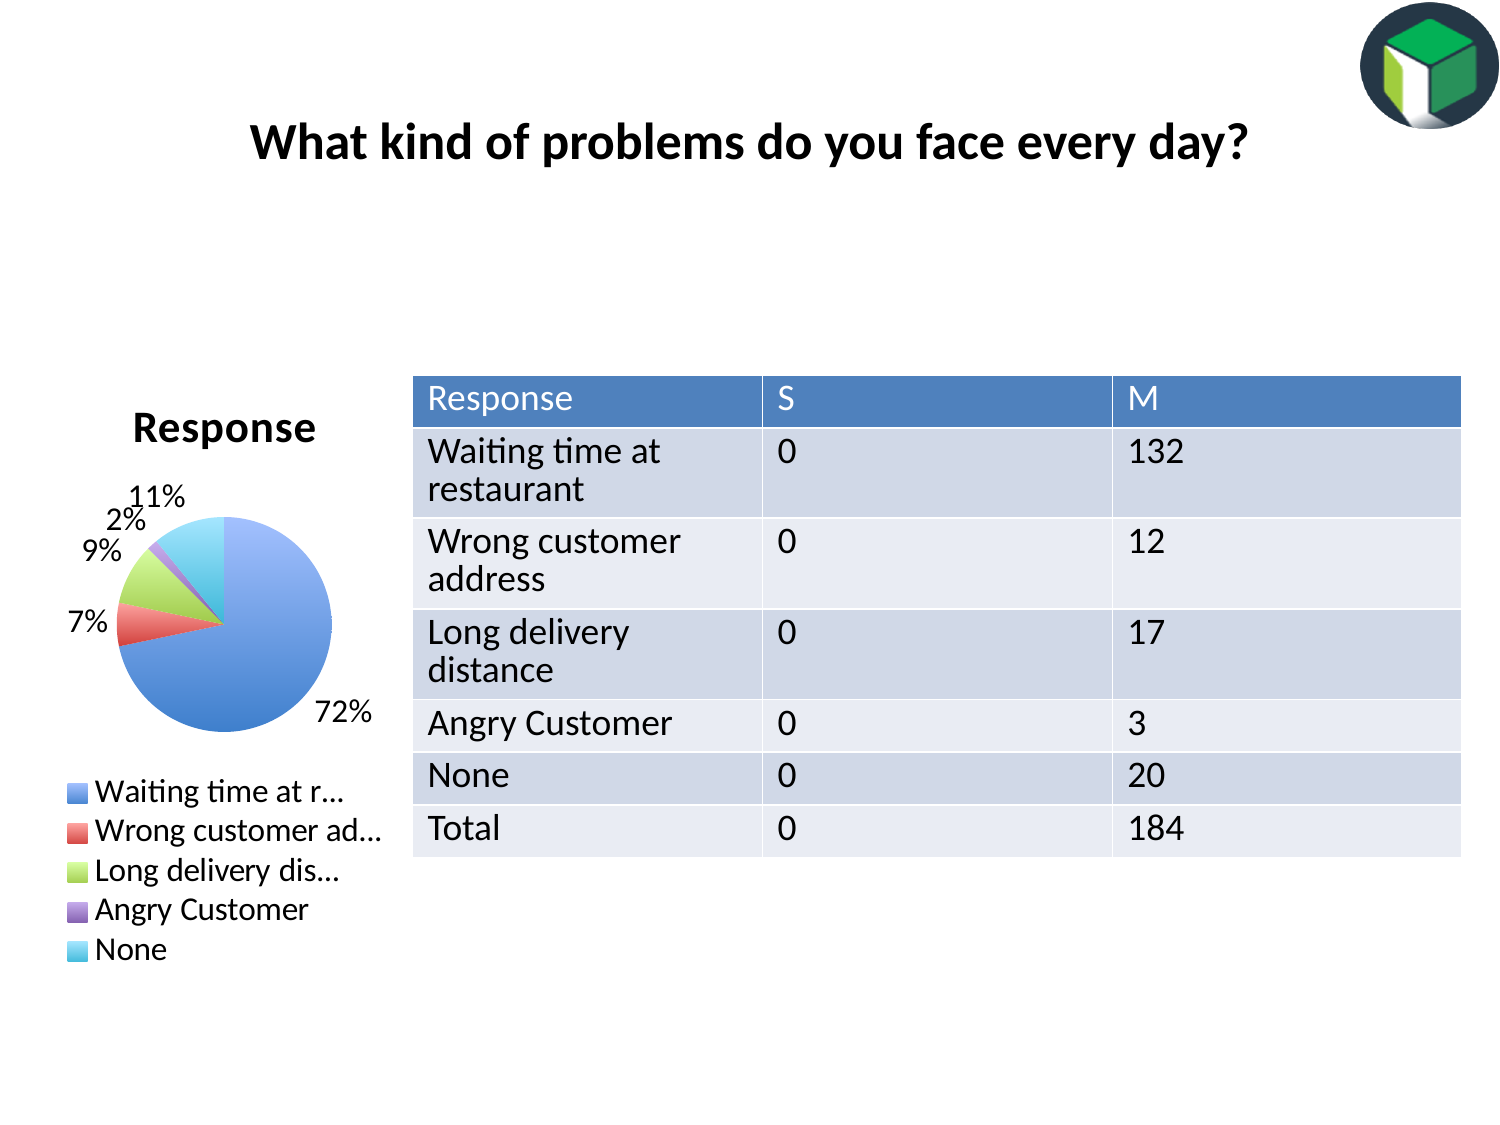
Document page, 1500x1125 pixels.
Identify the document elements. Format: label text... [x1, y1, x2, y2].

table_cell Waiting time at restaurant [454, 429, 762, 517]
table_cell Long delivery distance [454, 610, 762, 699]
table_cell Angry Customer [454, 700, 762, 751]
table_cell 12 [1113, 519, 1461, 608]
title What kind of problems do you face every day? [75, 45, 1425, 233]
table_cell 3 [1113, 700, 1461, 751]
table_cell 0 [763, 519, 1112, 608]
picture [1360, 2, 1499, 130]
table_cell 0 [763, 610, 1112, 699]
table_cell 0 [763, 753, 1112, 804]
table_cell 0 [763, 429, 1112, 517]
table_cell None [454, 753, 762, 804]
table_cell Wrong customer address [454, 519, 762, 608]
table_header S [763, 376, 1112, 427]
table_cell 184 [1113, 806, 1461, 857]
table_cell 17 [1113, 610, 1461, 699]
table_header M [1113, 376, 1461, 427]
table_header Response [452, 376, 762, 427]
table_cell 0 [763, 806, 1112, 857]
table_cell 0 [763, 700, 1112, 751]
table_cell 132 [1113, 429, 1461, 517]
table_cell 20 [1113, 753, 1461, 804]
chart [0, 374, 451, 976]
table_cell Total [454, 806, 762, 857]
